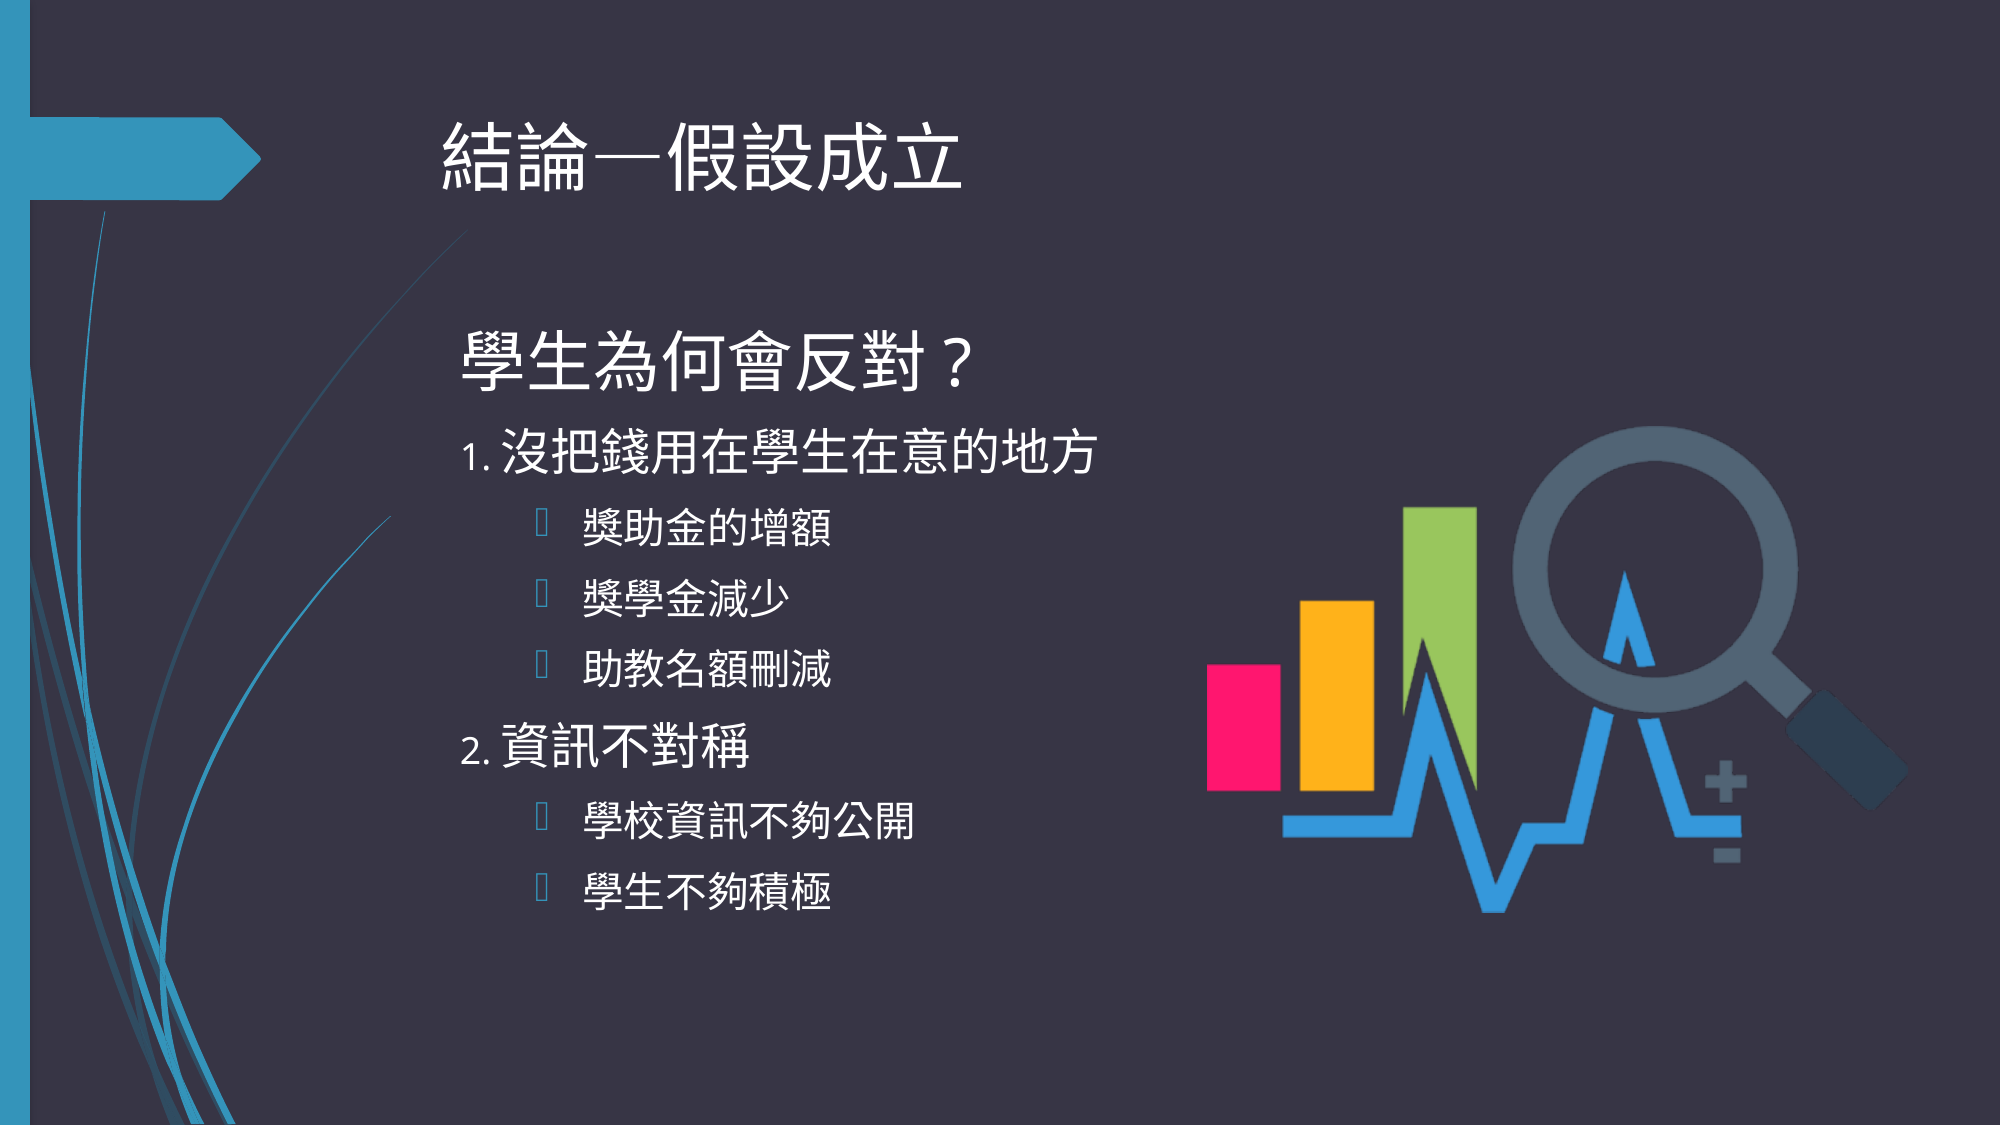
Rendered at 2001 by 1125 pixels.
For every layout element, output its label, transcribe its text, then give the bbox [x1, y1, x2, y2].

list 學生為何會反對? 1.沒把錢用在學生在意的地方 獎助金的增額 獎學金減少 助教名額刪減 2.資訊不對稱 學校資訊不夠公開 學生不夠積極 [445, 312, 1908, 1028]
title 結論—假設成立 [425, 102, 1888, 313]
picture [1207, 426, 1908, 913]
